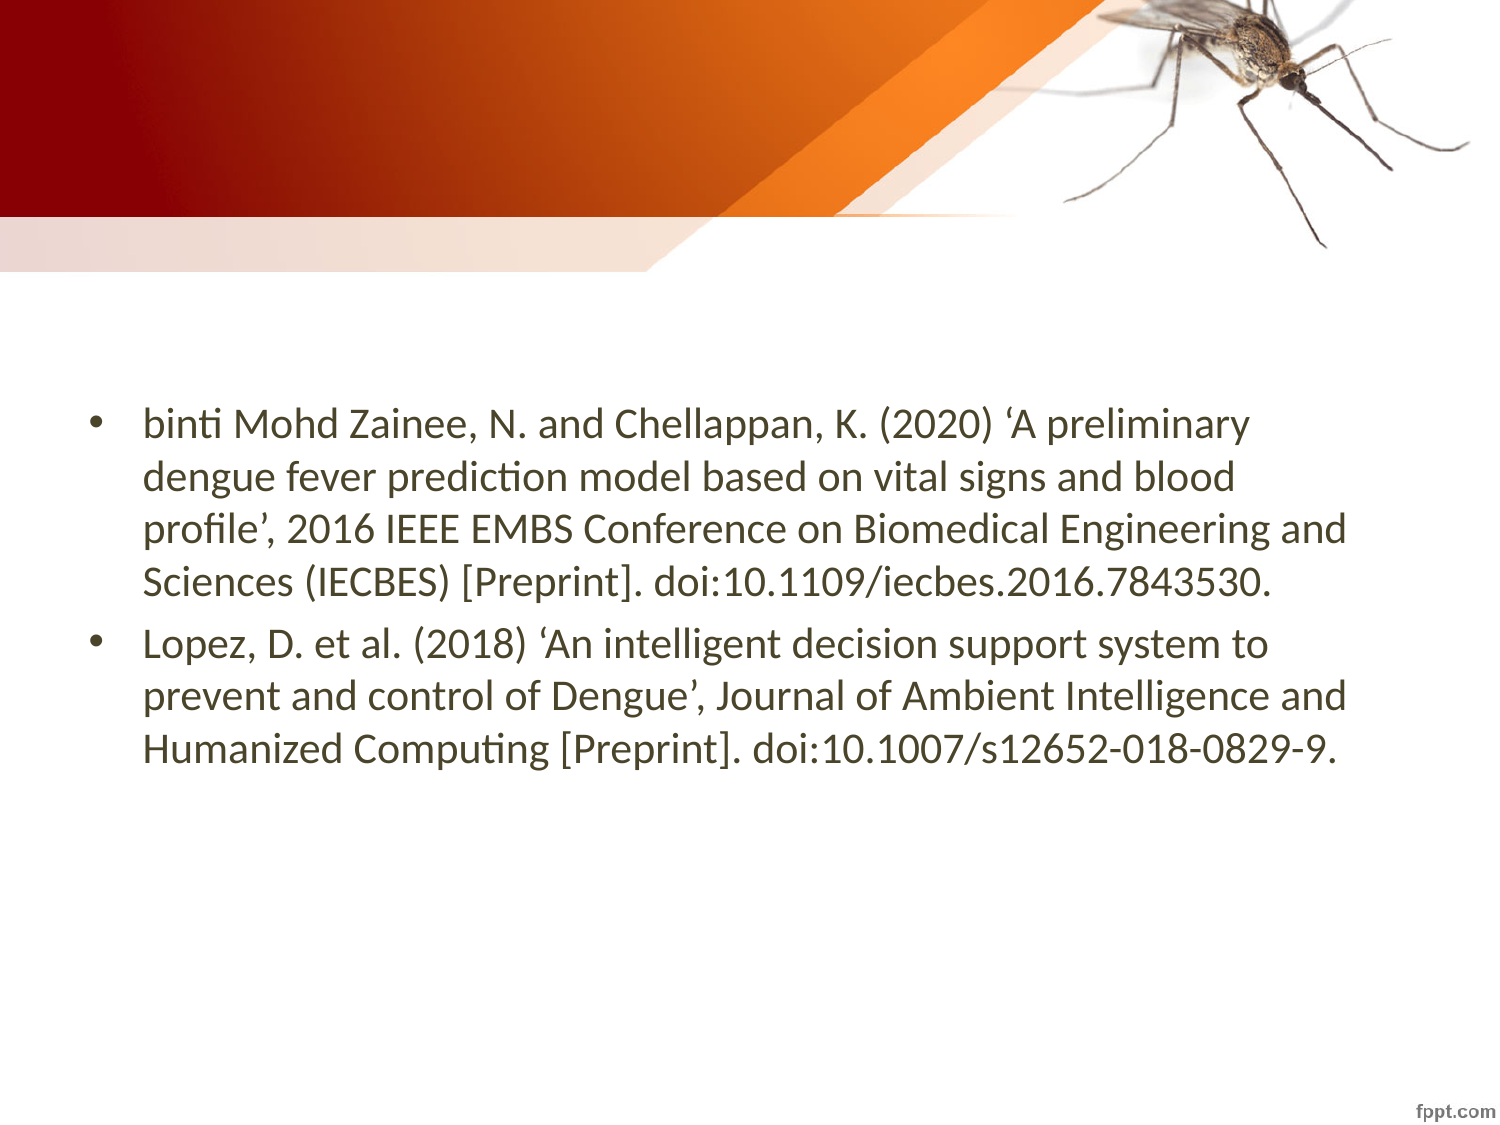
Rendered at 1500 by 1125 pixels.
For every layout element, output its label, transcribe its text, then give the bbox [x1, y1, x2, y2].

picture [0, 0, 1500, 1125]
list binti Mohd Zainee, N. and Chellappan, K. (2020) ‘A preliminary dengue fever prediction model based on vital signs and blood profile’, 2016 IEEE EMBS Conference on Biomedical Engineering and Sciences (IECBES) [Preprint]. doi:10.1109/iecbes.2016.7843530. Lopez, D. et al. (2018) ‘An intelligent decision support system to prevent and control of Dengue’, Journal of Ambient Intelligence and Humanized Computing [Preprint]. doi:10.1007/s12652-018-0829-9. [73, 387, 1371, 886]
